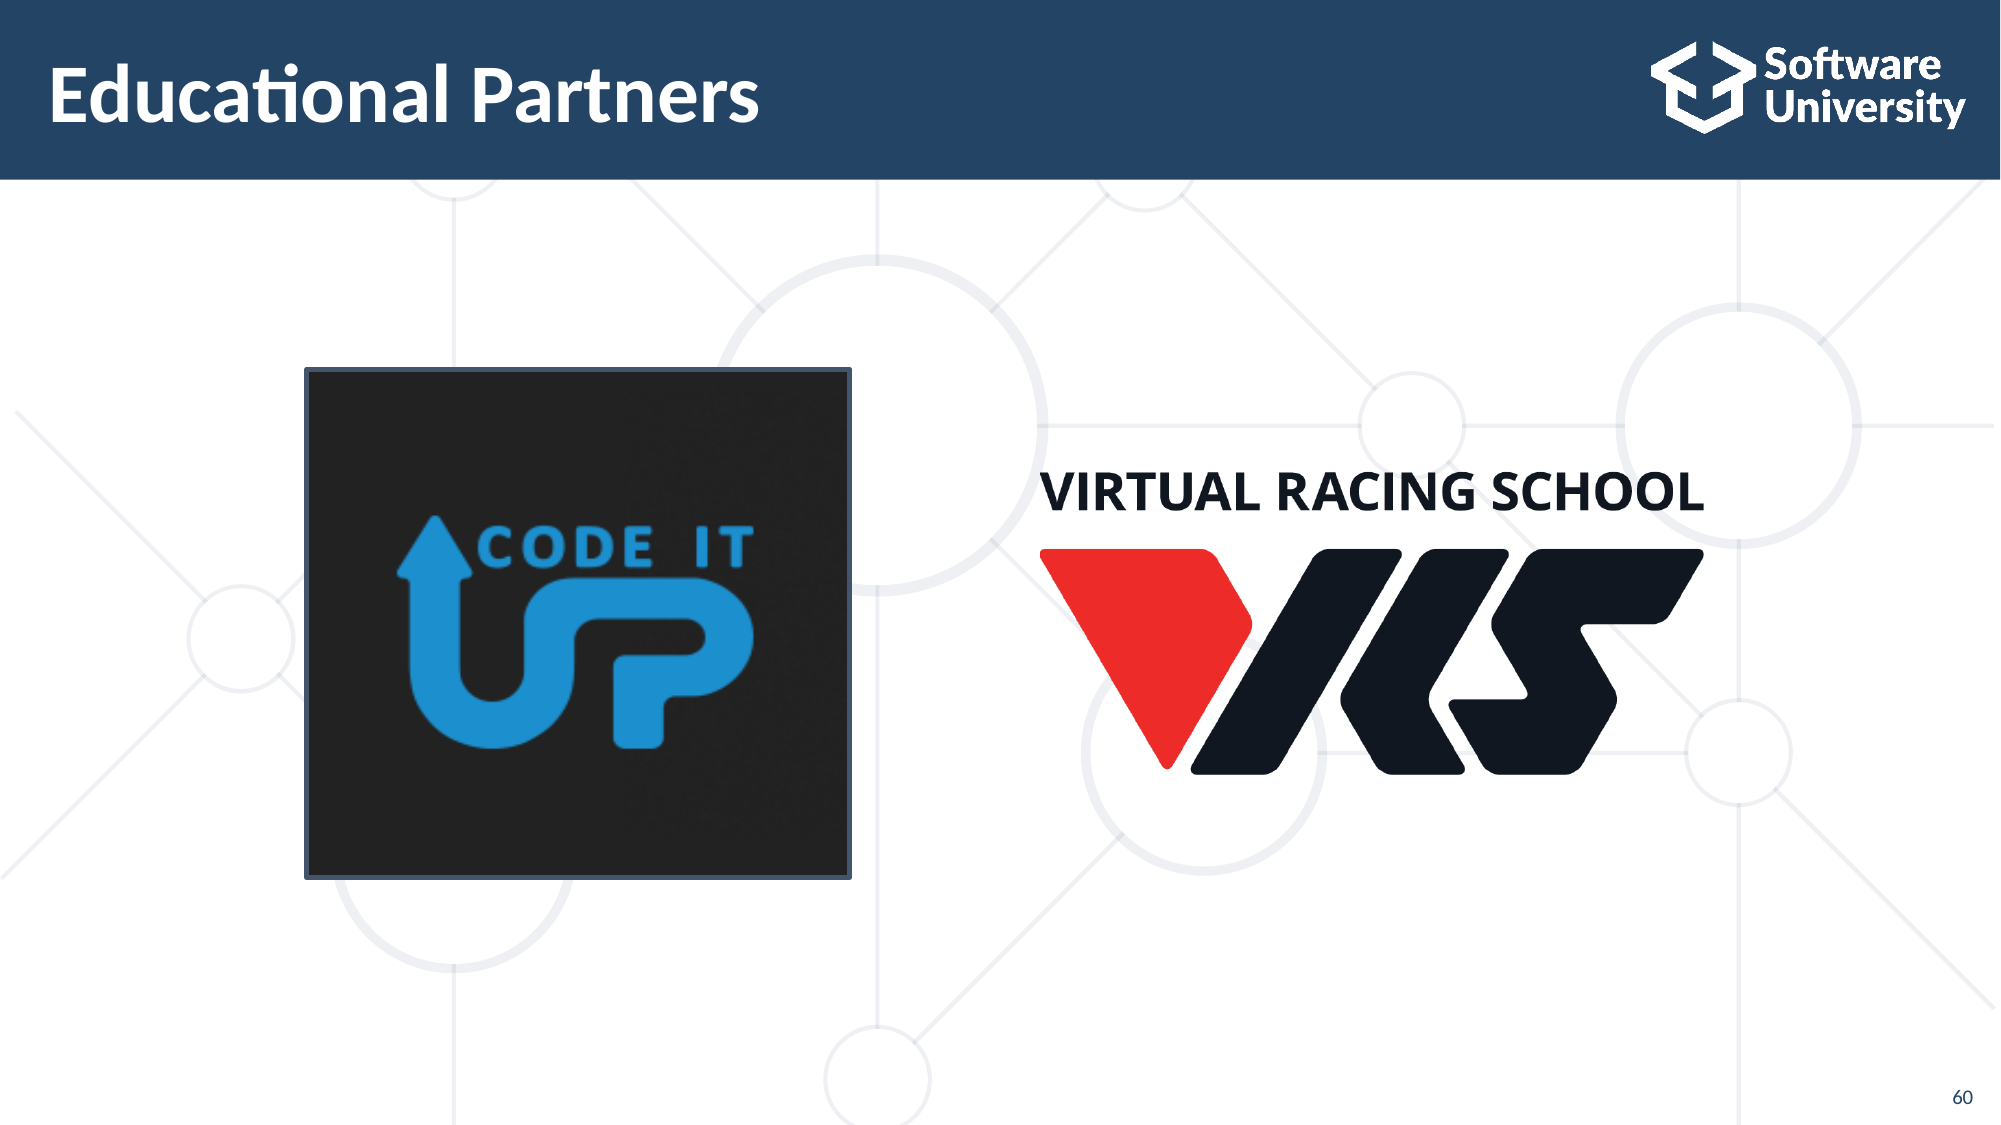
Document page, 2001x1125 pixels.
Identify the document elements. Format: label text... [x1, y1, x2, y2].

picture [1040, 295, 1704, 951]
picture [1651, 41, 1966, 134]
title Educational Partners [31, 16, 1625, 162]
picture [308, 371, 848, 876]
slide_number 60 [1927, 1067, 1989, 1117]
